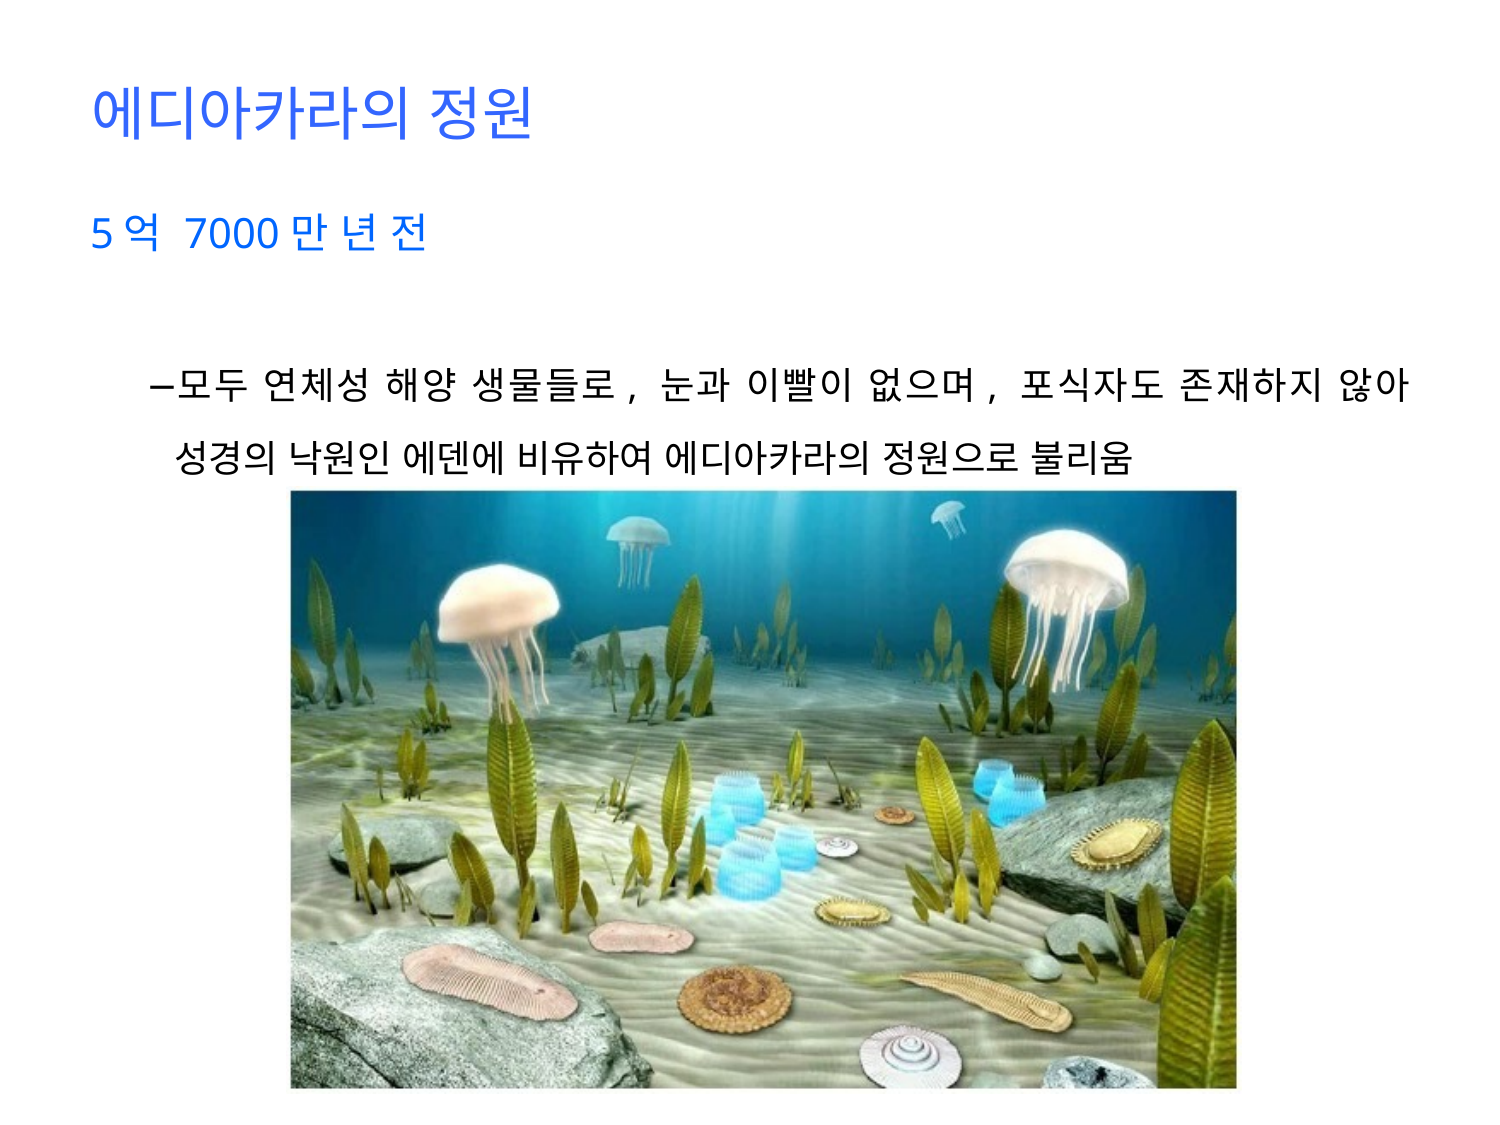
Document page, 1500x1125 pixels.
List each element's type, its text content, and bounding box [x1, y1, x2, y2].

title 에디아카라의 정원 [76, 52, 1427, 182]
list 5억 7000만 년 전 모두 연체성 해양 생물들로, 눈과 이빨이 없으며, 포식자도 존재하지 않아 성경의 낙원인 에덴에 비유하여 에디아카라의 정원으로 불리움 [75, 205, 1425, 1088]
picture [286, 486, 1242, 1094]
